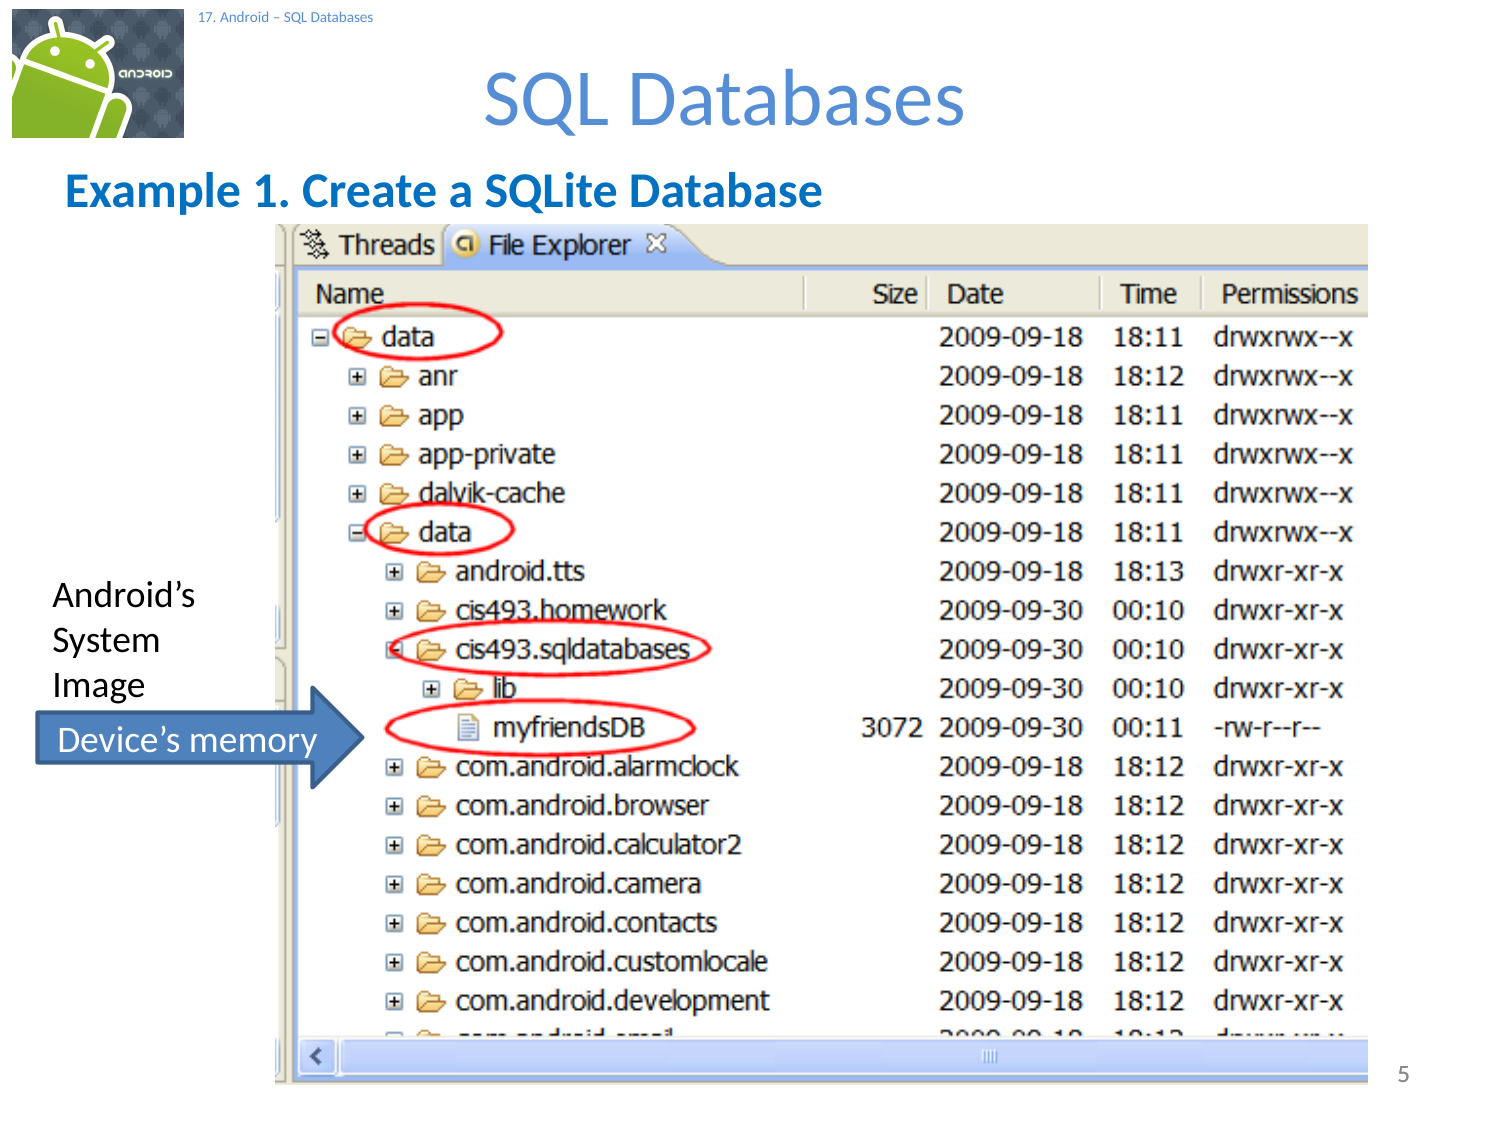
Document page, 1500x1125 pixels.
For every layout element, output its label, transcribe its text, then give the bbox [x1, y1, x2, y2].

text_box 5 [1074, 1042, 1425, 1103]
text_box Android’s System Image [37, 562, 263, 713]
picture [12, 9, 184, 138]
text_box Example 1. Create a SQLite Database [50, 149, 1450, 225]
text_box Device’s memory [35, 710, 269, 765]
text_box 17. Android – SQL Databases SQL Databases [49, 7, 1400, 150]
picture [274, 224, 1369, 1085]
